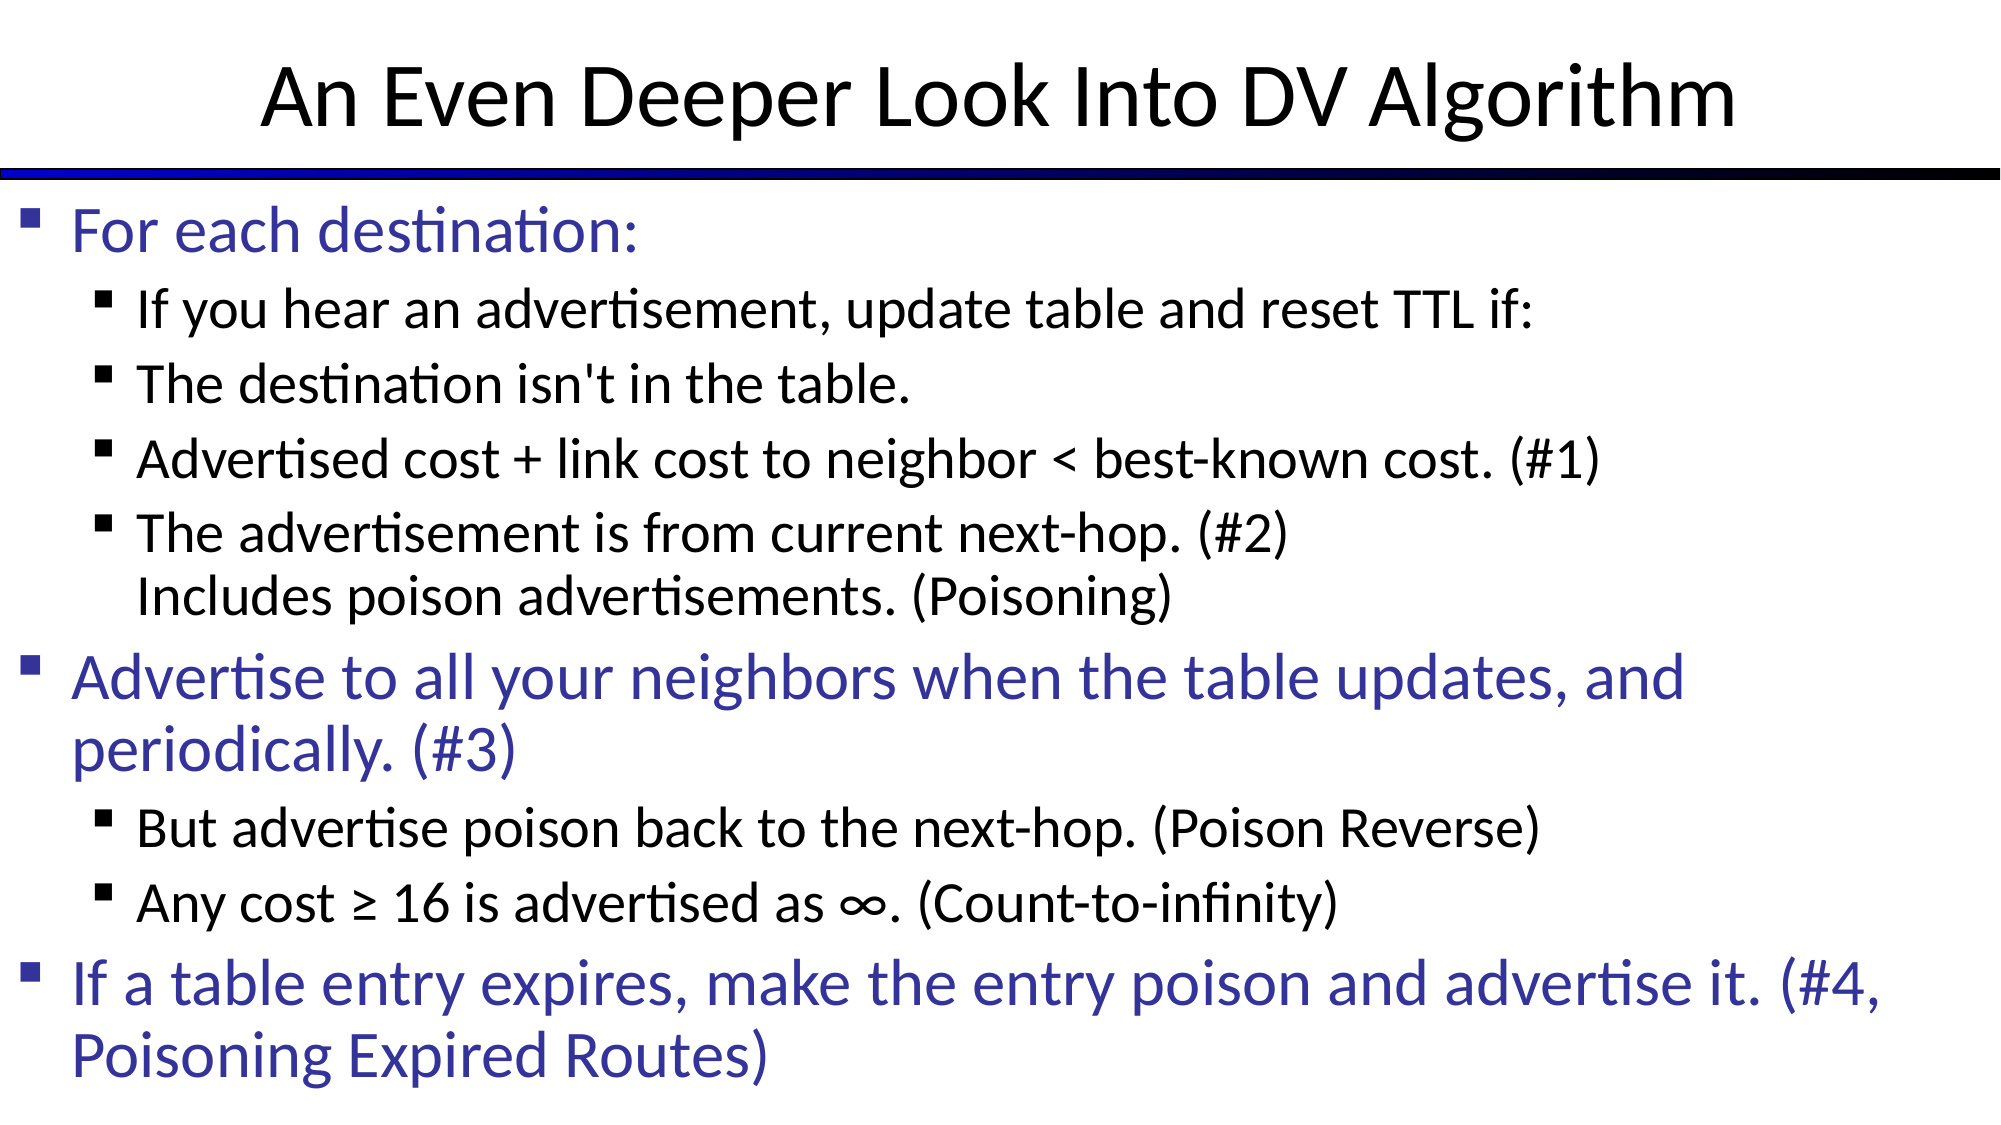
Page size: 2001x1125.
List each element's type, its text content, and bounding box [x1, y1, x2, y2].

list For each destination: If you hear an advertisement, update table and reset TTL if: The destination isn't in the table. Advertised cost + link cost to neighbor < best-known cost. (#1) The advertisement is from current next-hop. (#2) Includes poison advertisements. (Poisoning) Advertise to all your neighbors when the table updates, and periodically. (#3) But advertise poison back to the next-hop. (Poison Reverse) Any cost ≥ 16 is advertised as ∞. (Count-to-infinity) If a table entry expires, make the entry poison and advertise it. (#4, Poisoning Expired Routes) [0, 187, 1988, 1059]
title An Even Deeper Look Into DV Algorithm [0, 0, 2000, 184]
